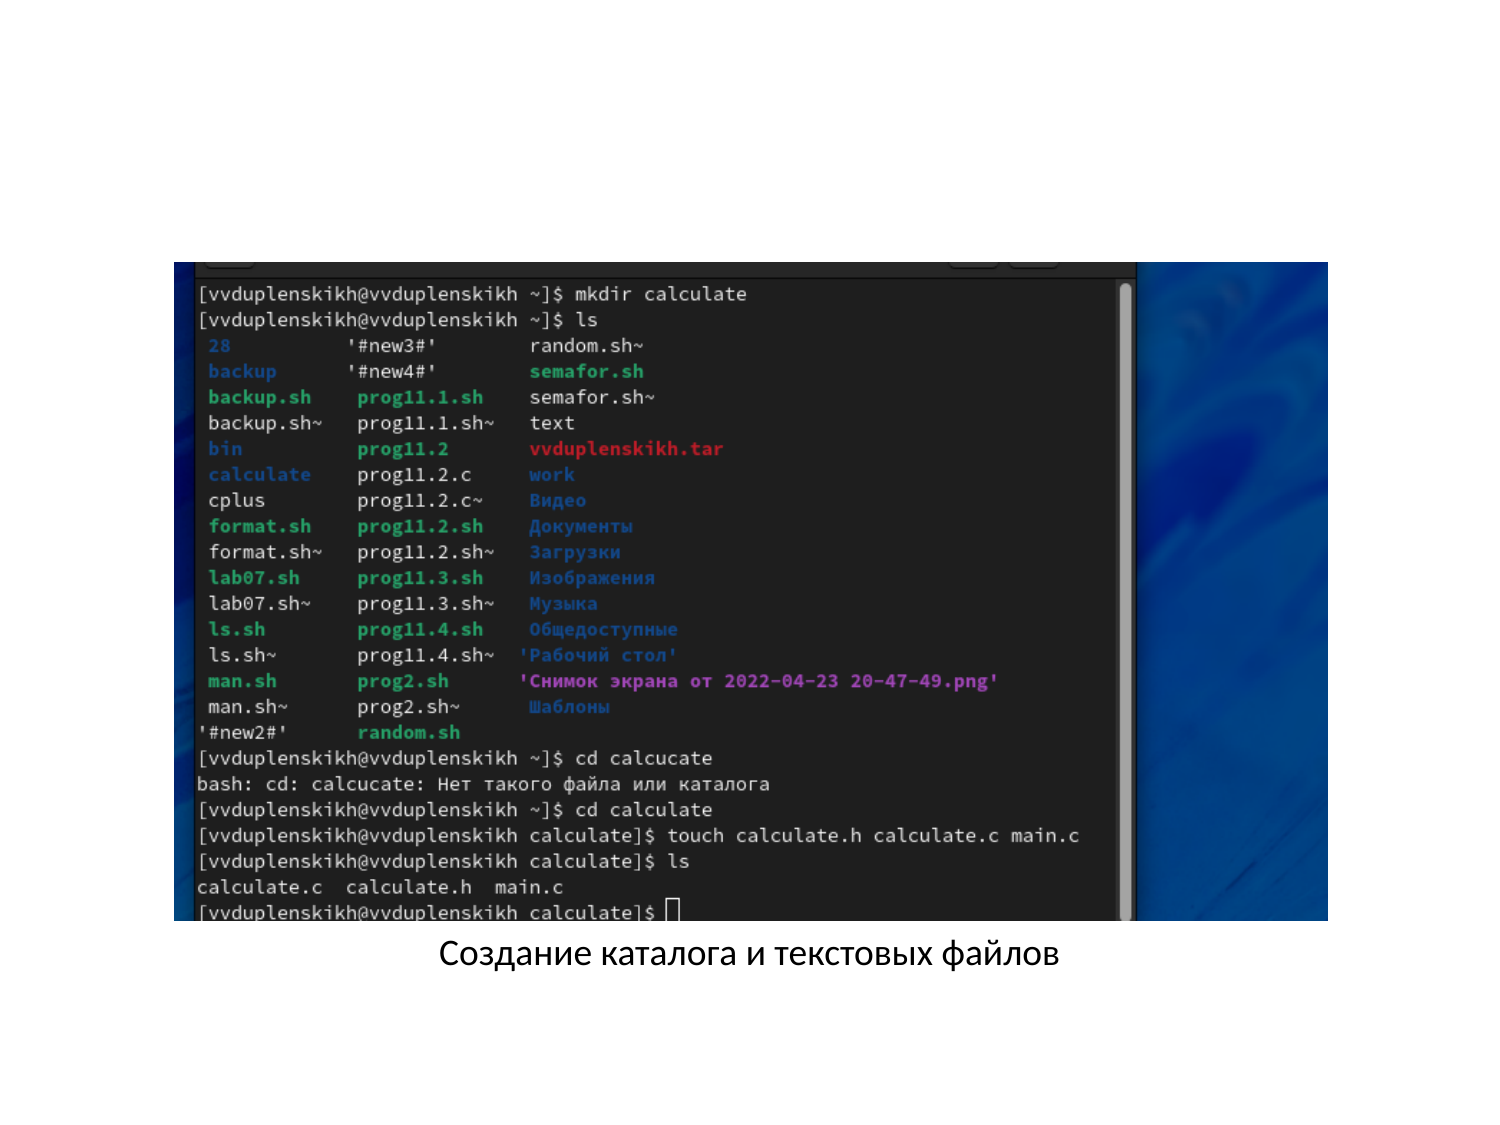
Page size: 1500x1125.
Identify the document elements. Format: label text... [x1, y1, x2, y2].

text_box Создание каталога и текстовых файлов [74, 920, 1425, 1005]
picture [174, 262, 1328, 921]
